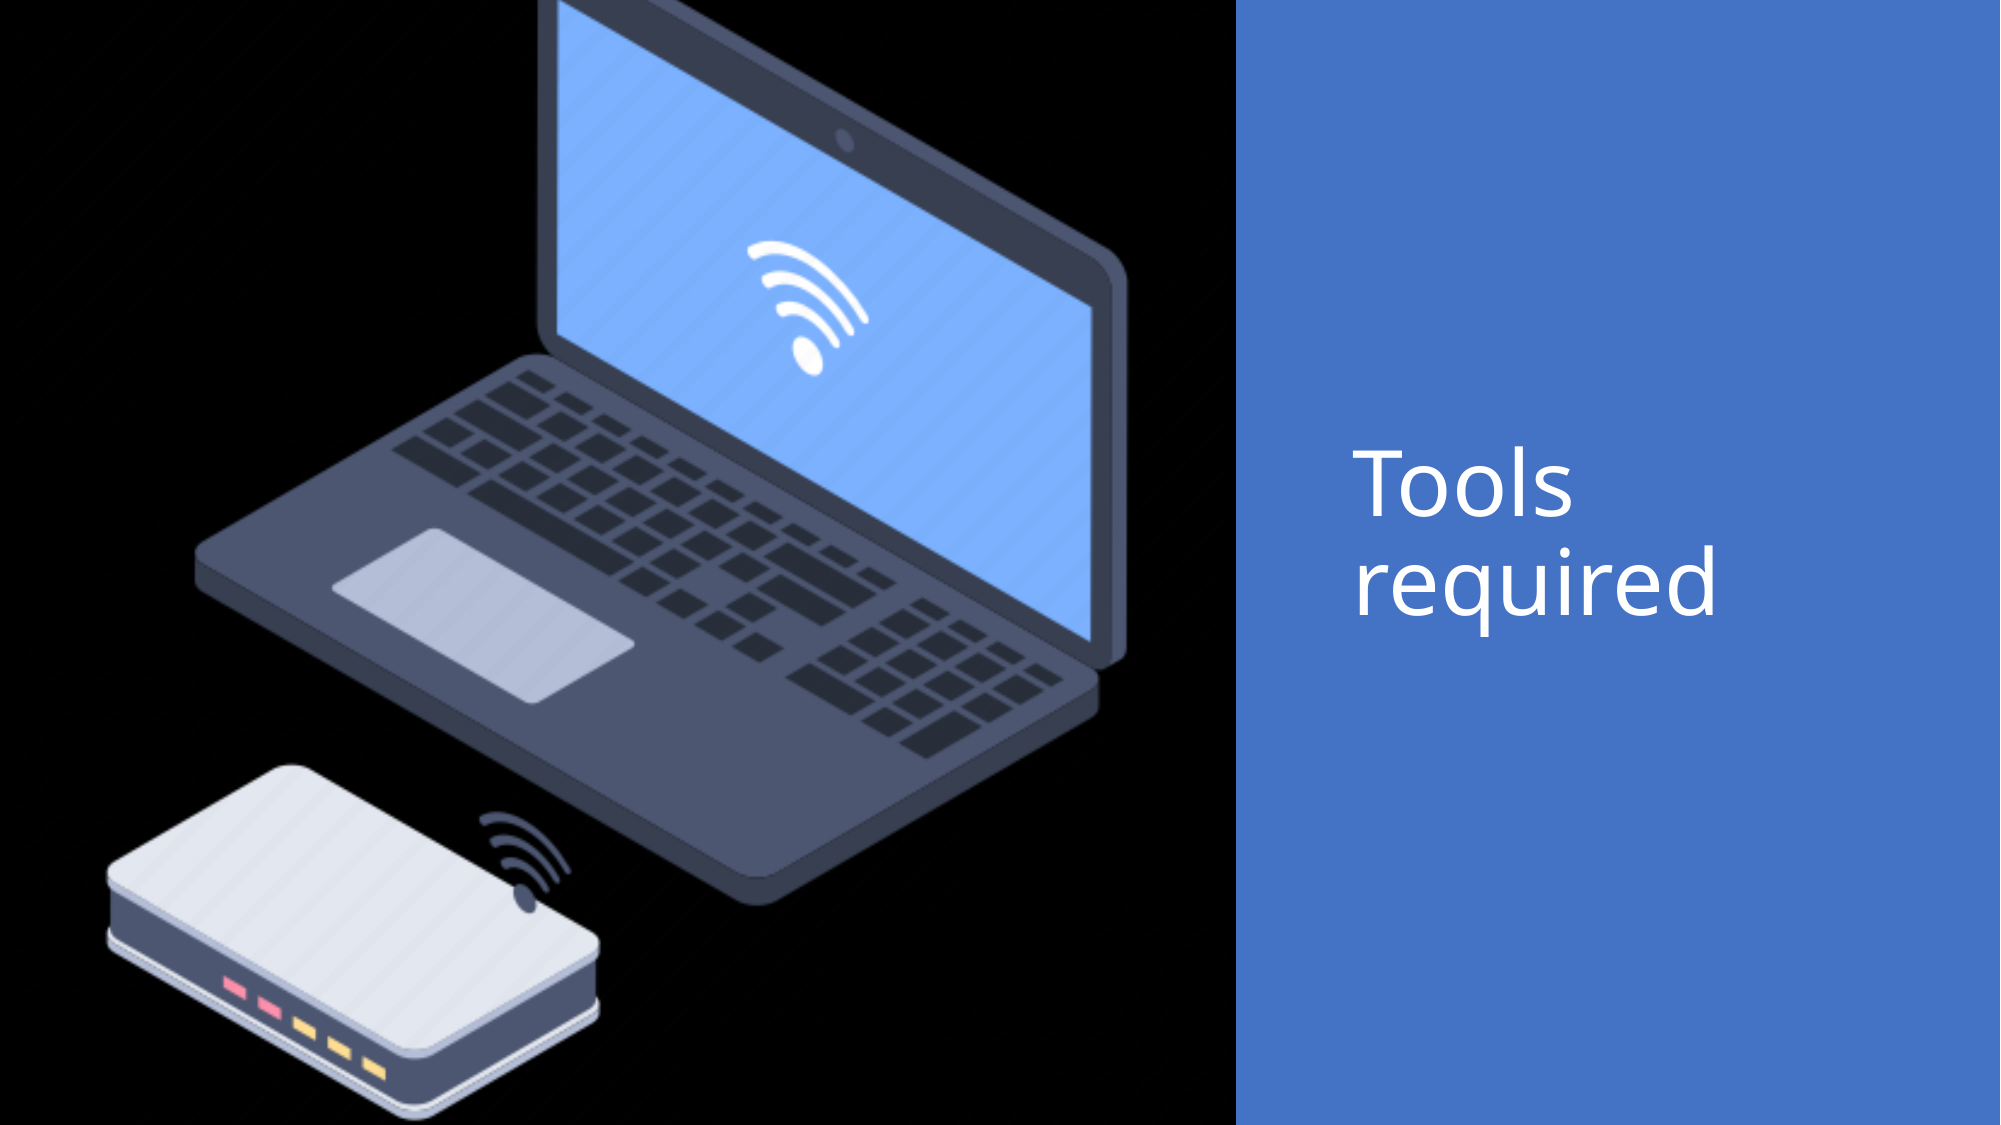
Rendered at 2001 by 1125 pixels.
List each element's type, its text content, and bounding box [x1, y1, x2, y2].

text_box [1236, 0, 2000, 1125]
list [0, 0, 1236, 1125]
title Tools required [1337, 104, 1895, 968]
